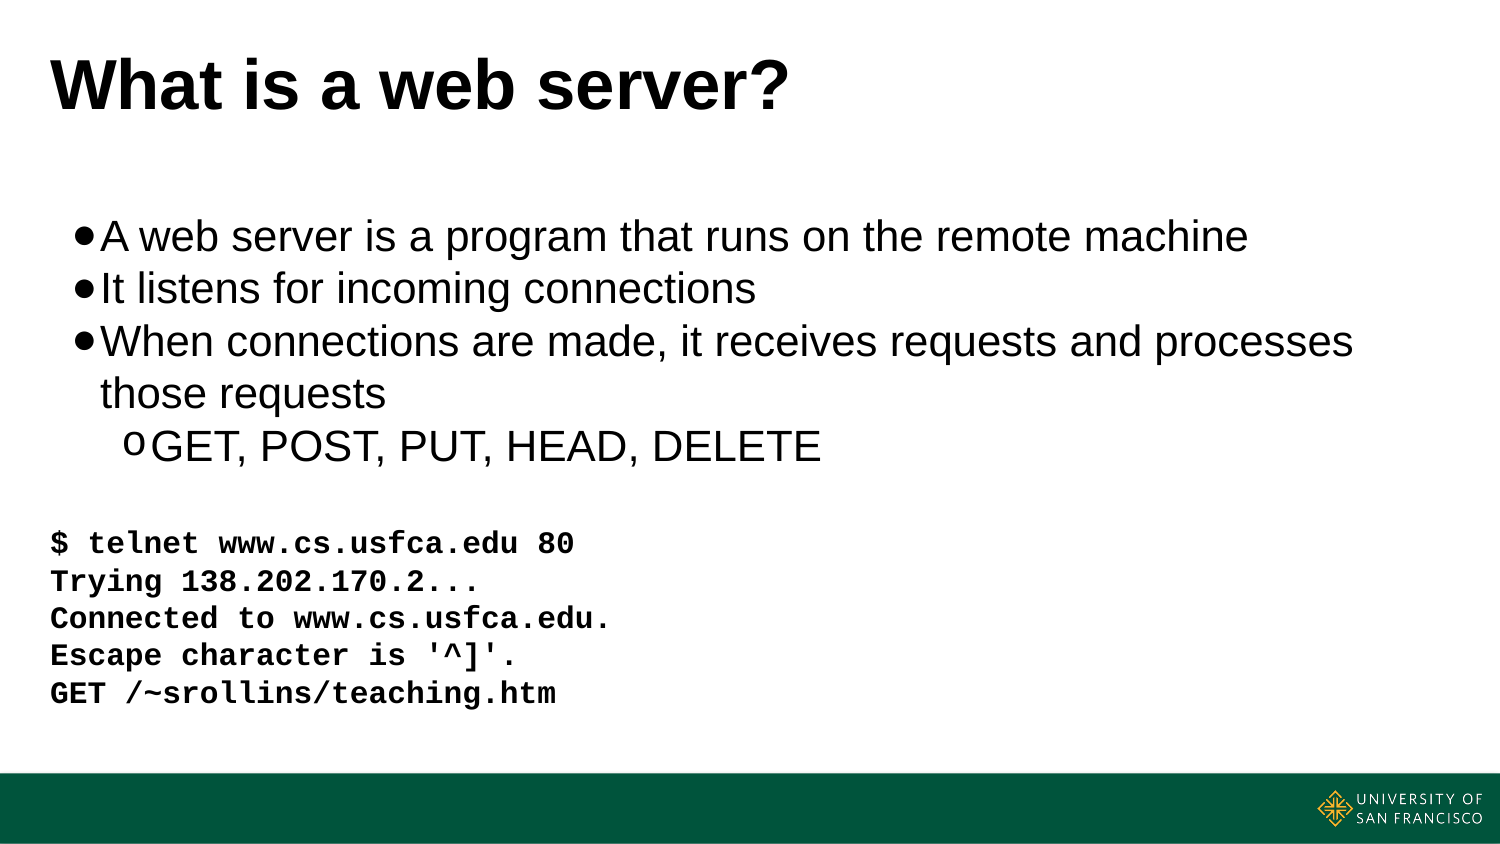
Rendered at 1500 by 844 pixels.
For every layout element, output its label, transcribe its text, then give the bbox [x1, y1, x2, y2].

list A web server is a program that runs on the remote machine It listens for incoming connections When connections are made, it receives requests and processes those requests GET, POST, PUT, HEAD, DELETE $ telnet www.cs.usfca.edu 80 Trying 138.202.170.2... Connected to www.cs.usfca.edu. Escape character is '^]'. GET /~srollins/teaching.htm [44, 202, 1467, 819]
picture [1317, 790, 1482, 827]
title What is a web server? [45, 33, 1467, 144]
